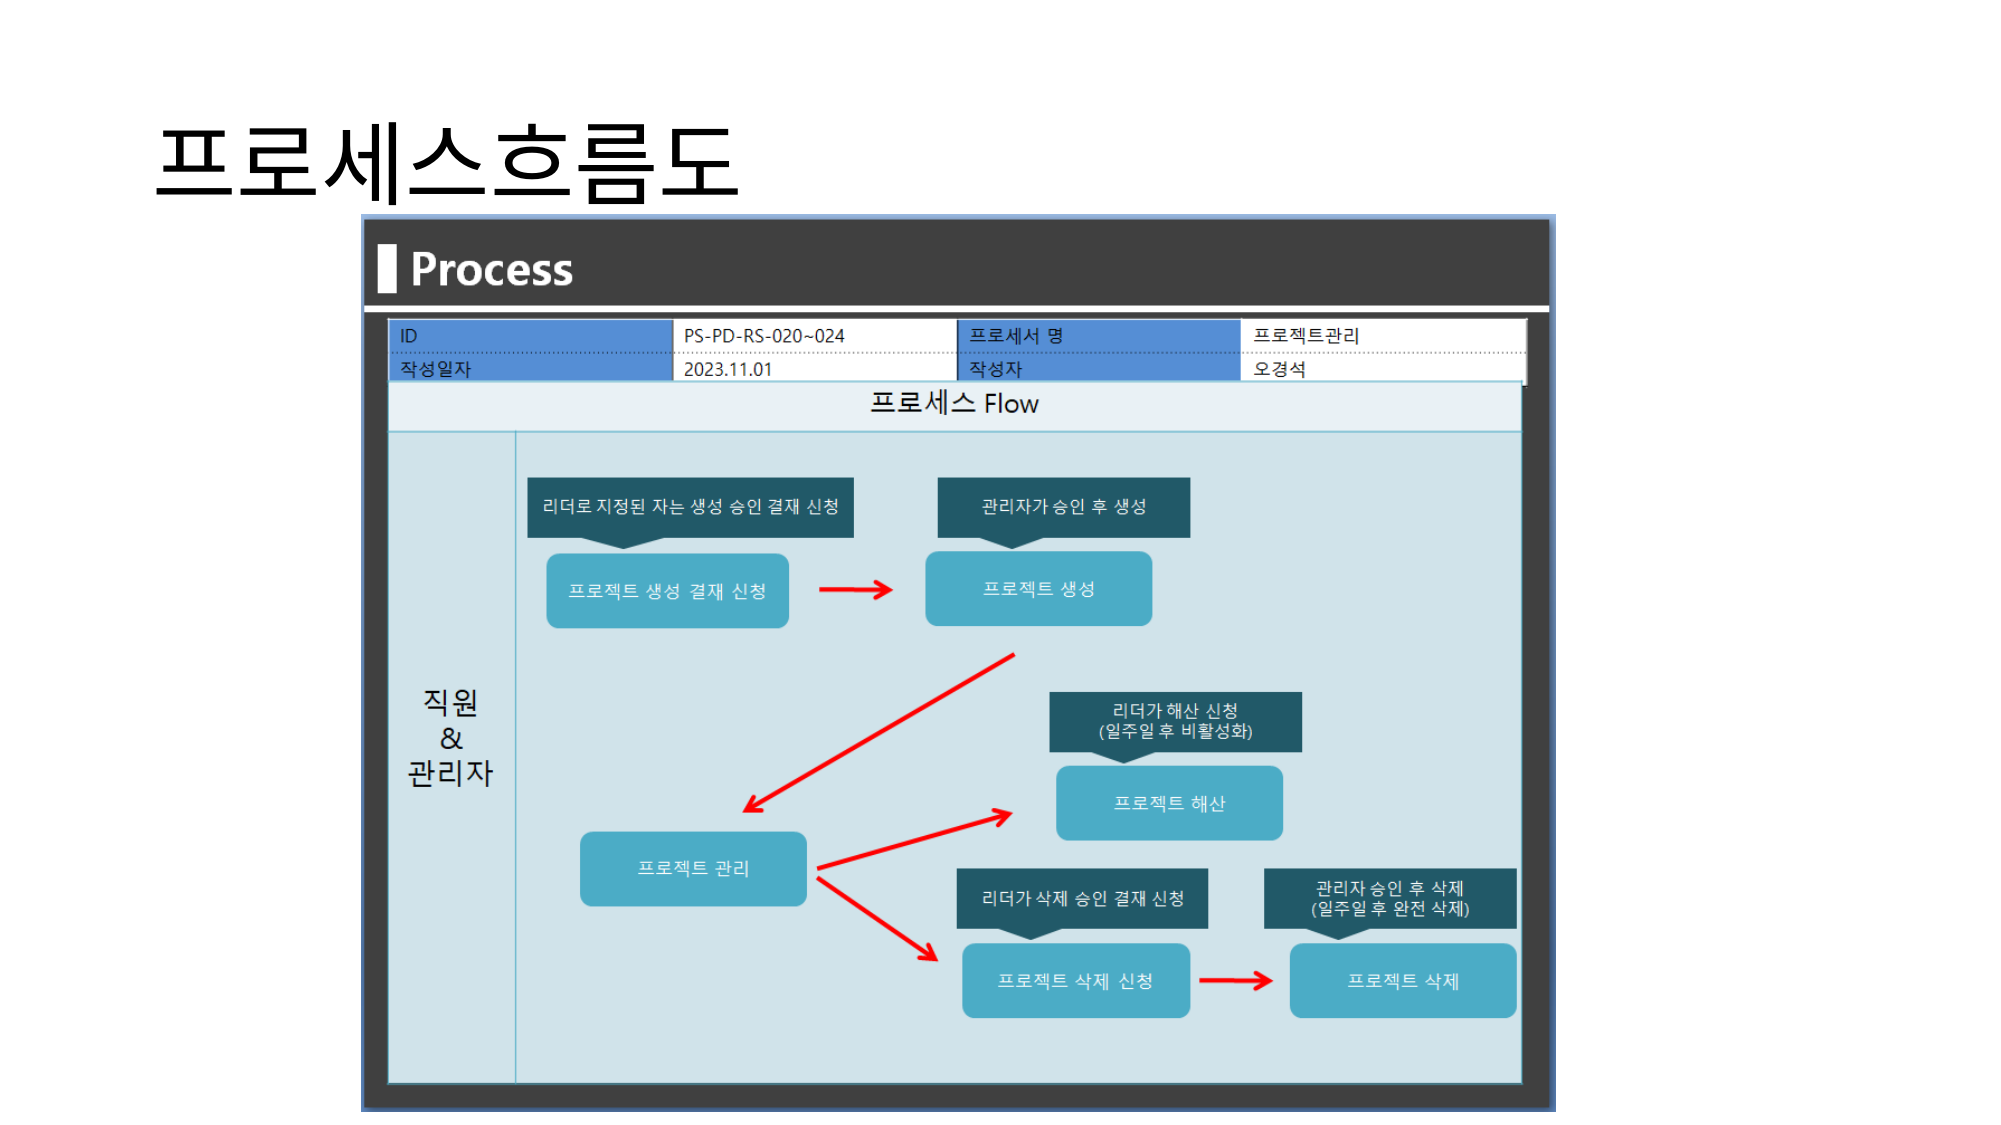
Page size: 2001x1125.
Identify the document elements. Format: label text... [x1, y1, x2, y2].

title 프로세스흐름도 [137, 59, 1863, 278]
picture [361, 213, 1556, 1112]
